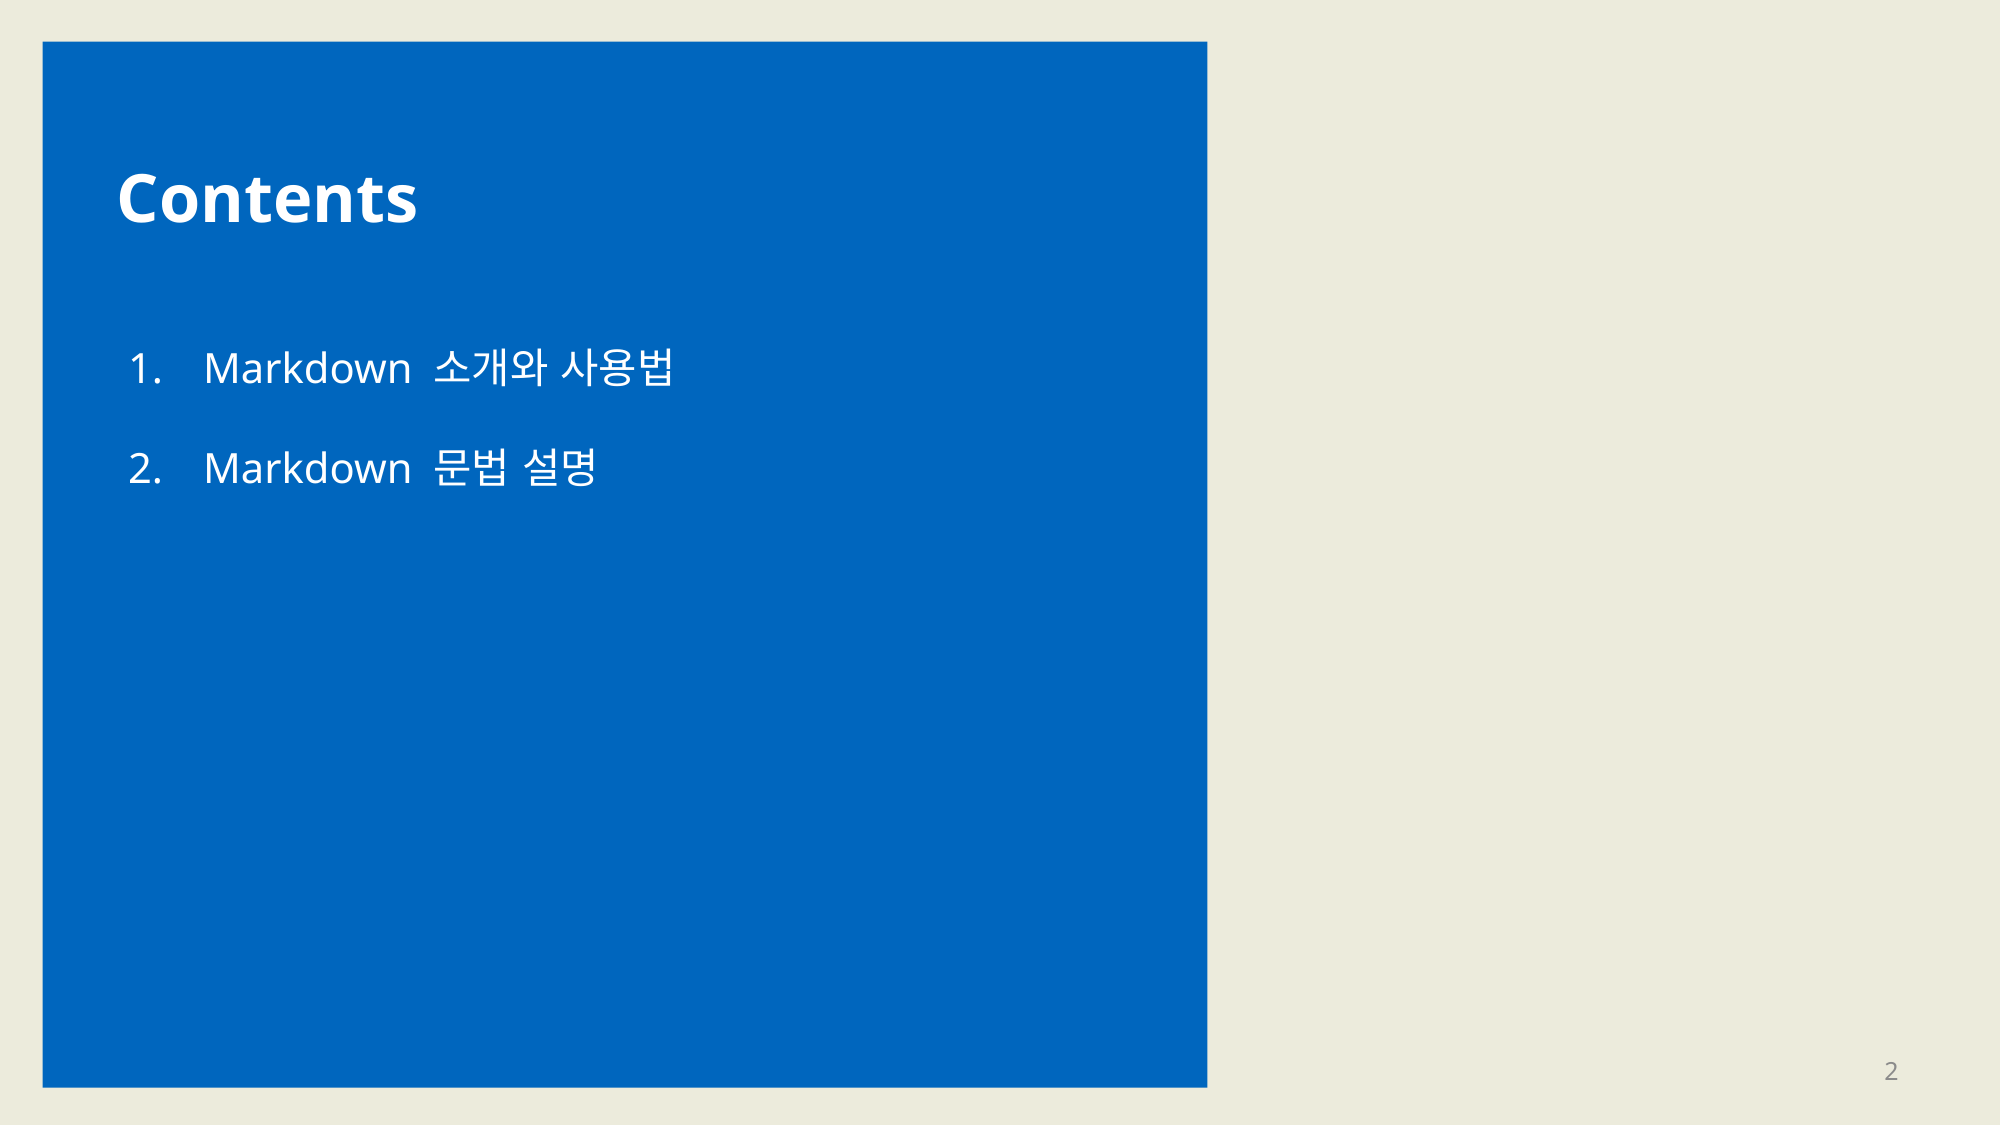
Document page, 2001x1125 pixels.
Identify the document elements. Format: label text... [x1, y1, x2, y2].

text_box Contents [102, 148, 434, 244]
text_box Markdown 소개와 사용법 Markdown 문법 설명 [113, 284, 692, 550]
slide_number 2 [1463, 1042, 1914, 1103]
